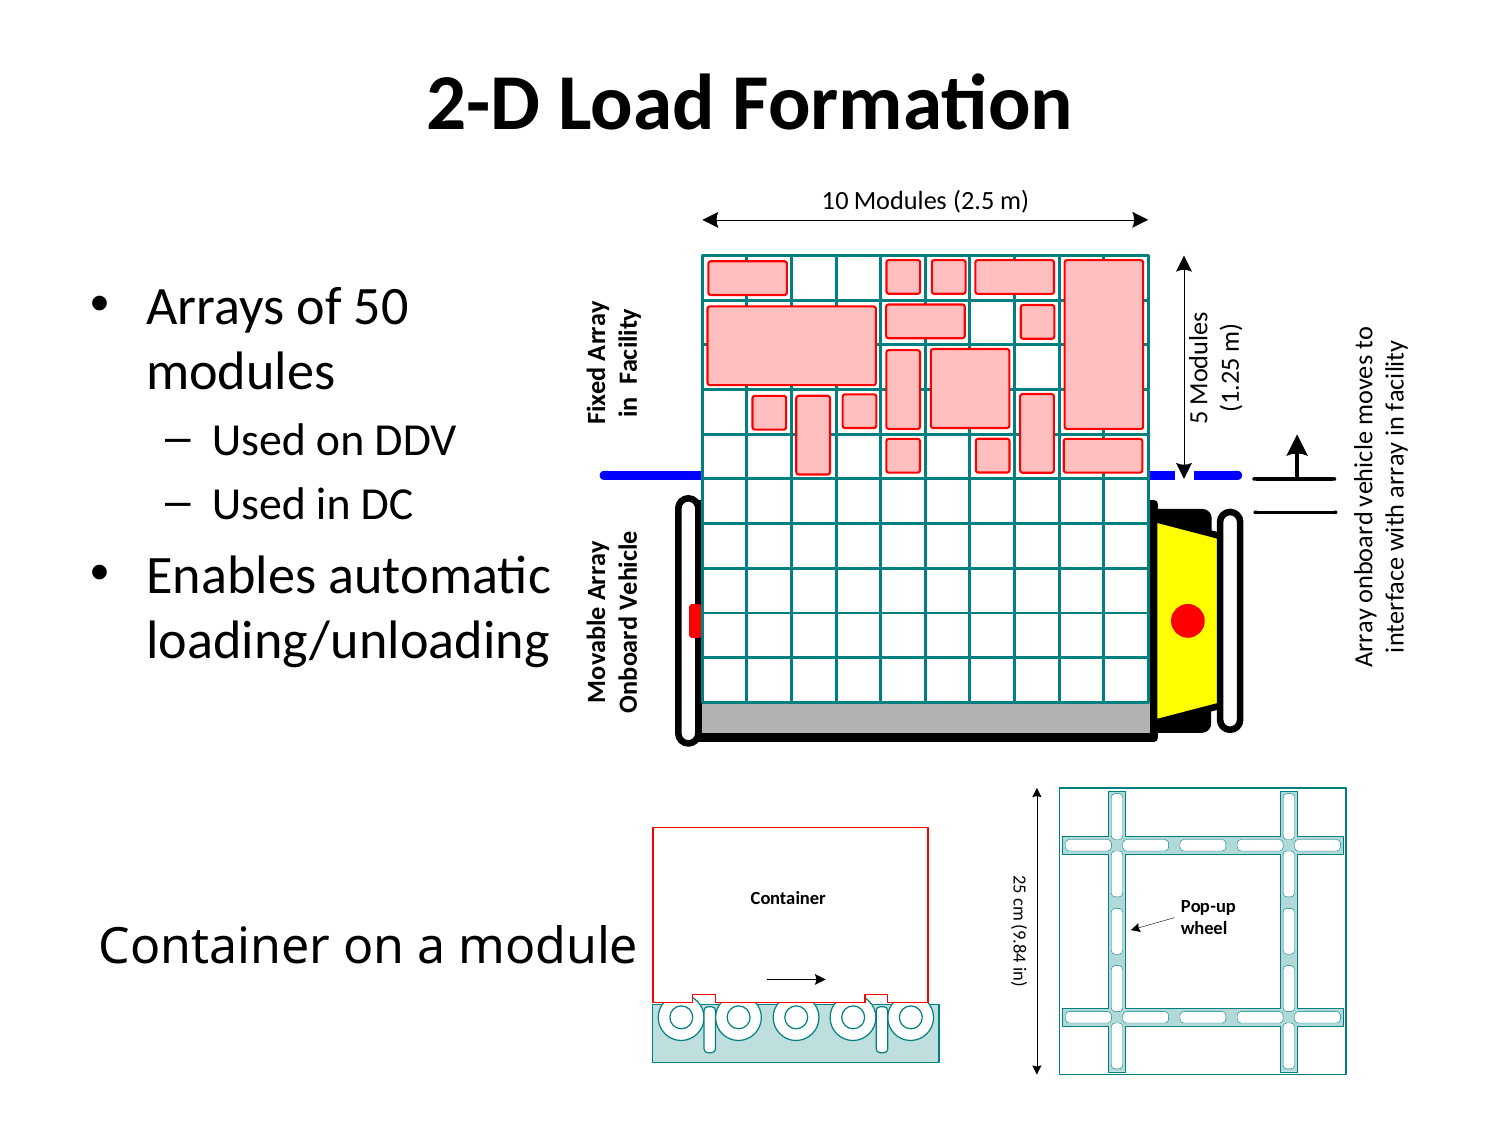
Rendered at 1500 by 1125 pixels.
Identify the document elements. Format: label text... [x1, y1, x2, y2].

list Arrays of 50 modules Used on DDV Used in DC Enables automatic loading/unloading [75, 262, 571, 786]
picture [997, 785, 1348, 1077]
picture [649, 824, 941, 1064]
picture [570, 174, 1426, 749]
title 2-D Load Formation [75, 45, 1425, 150]
text_box Container on a module [83, 906, 644, 981]
